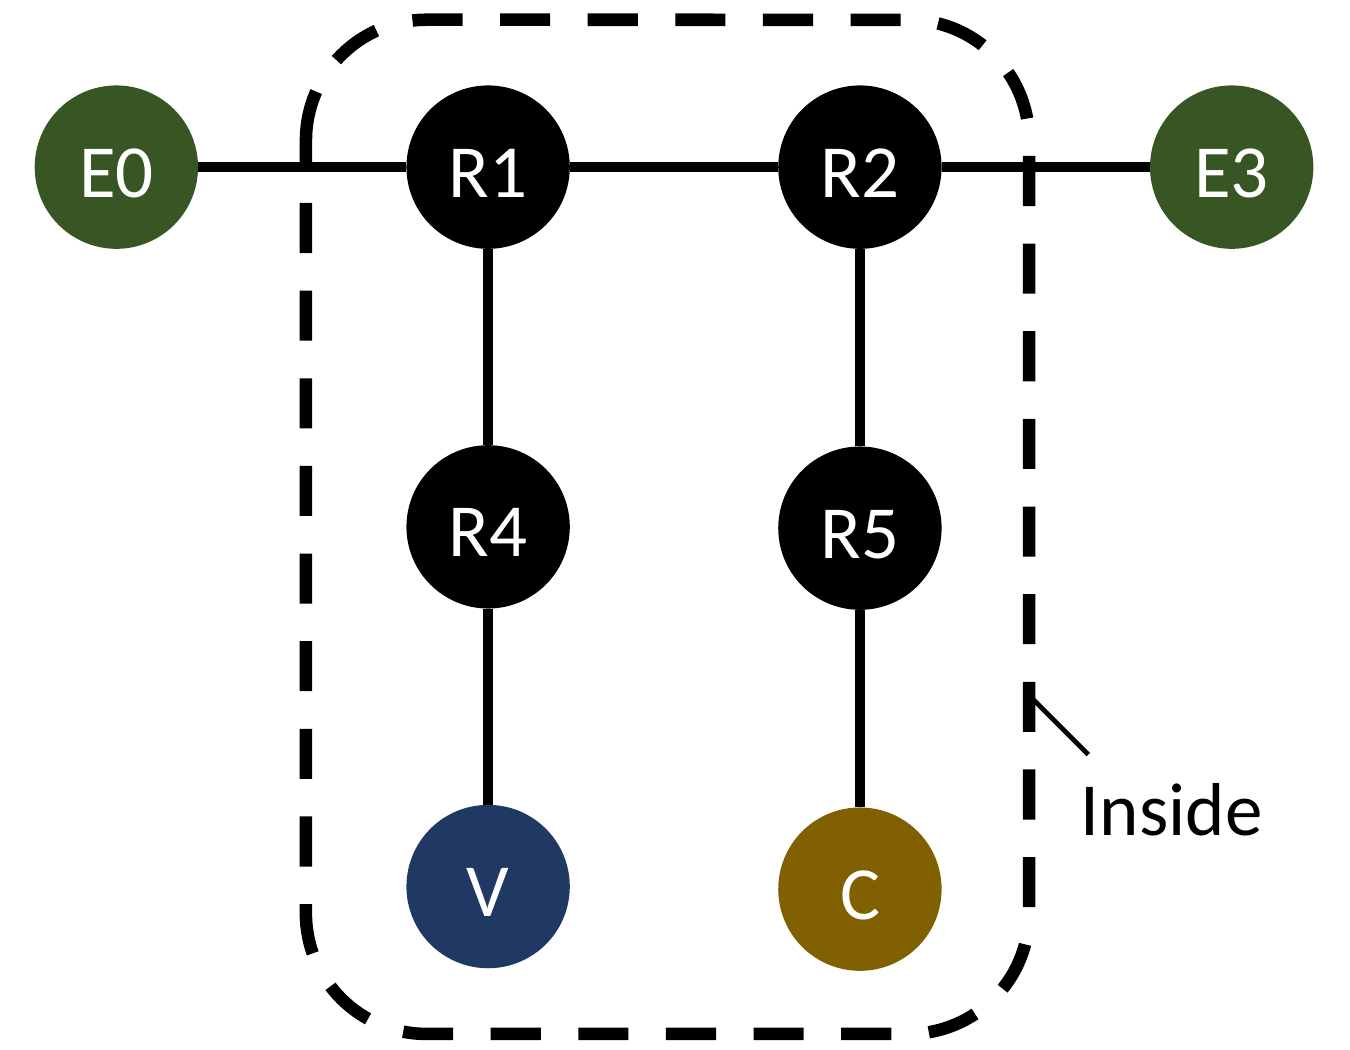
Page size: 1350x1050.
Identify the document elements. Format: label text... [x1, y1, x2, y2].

text_box Inside [1066, 753, 1278, 858]
text_box E3 [1149, 84, 1315, 250]
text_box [1029, 695, 1089, 755]
text_box E0 [33, 84, 199, 250]
text_box [304, 18, 1031, 1035]
